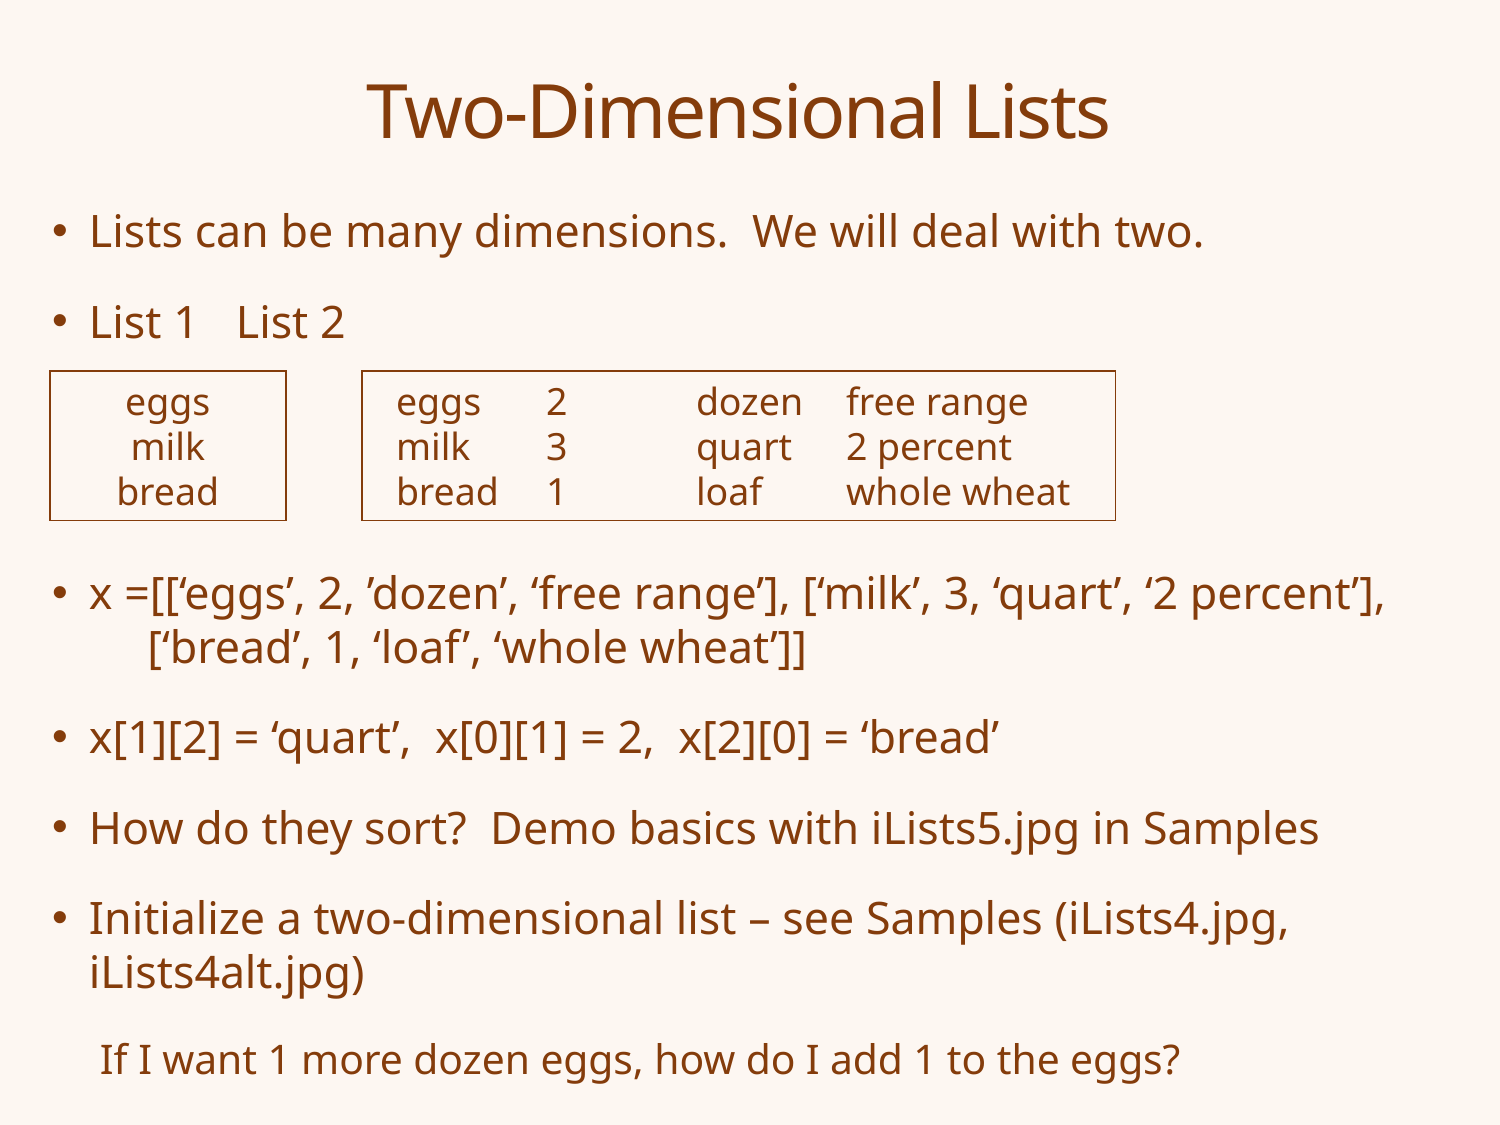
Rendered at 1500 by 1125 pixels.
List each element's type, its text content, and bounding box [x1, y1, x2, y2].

text_box eggs 2 dozen free range milk 3 quart 2 percent bread 1 loaf whole wheat [362, 370, 1116, 521]
list Lists can be many dimensions. We will deal with two. List 1 List 2 x =[[‘eggs’, 2, ’dozen’, ‘free range’], [‘milk’, 3, ‘quart’, ‘2 percent’], [‘bread’, 1, ‘loaf’, ‘whole wheat’]] x[1][2] = ‘quart’, x[0][1] = 2, x[2][0] = ‘bread’ How do they sort? Demo basics with iLists5.jpg in Samples Initialize a two-dimensional list – see Samples (iLists4.jpg, iLists4alt.jpg) If I want 1 more dozen eggs, how do I add 1 to the eggs? [18, 195, 1460, 1098]
title Two-Dimensional Lists [18, 45, 1460, 172]
text_box eggs milk bread [49, 370, 286, 521]
